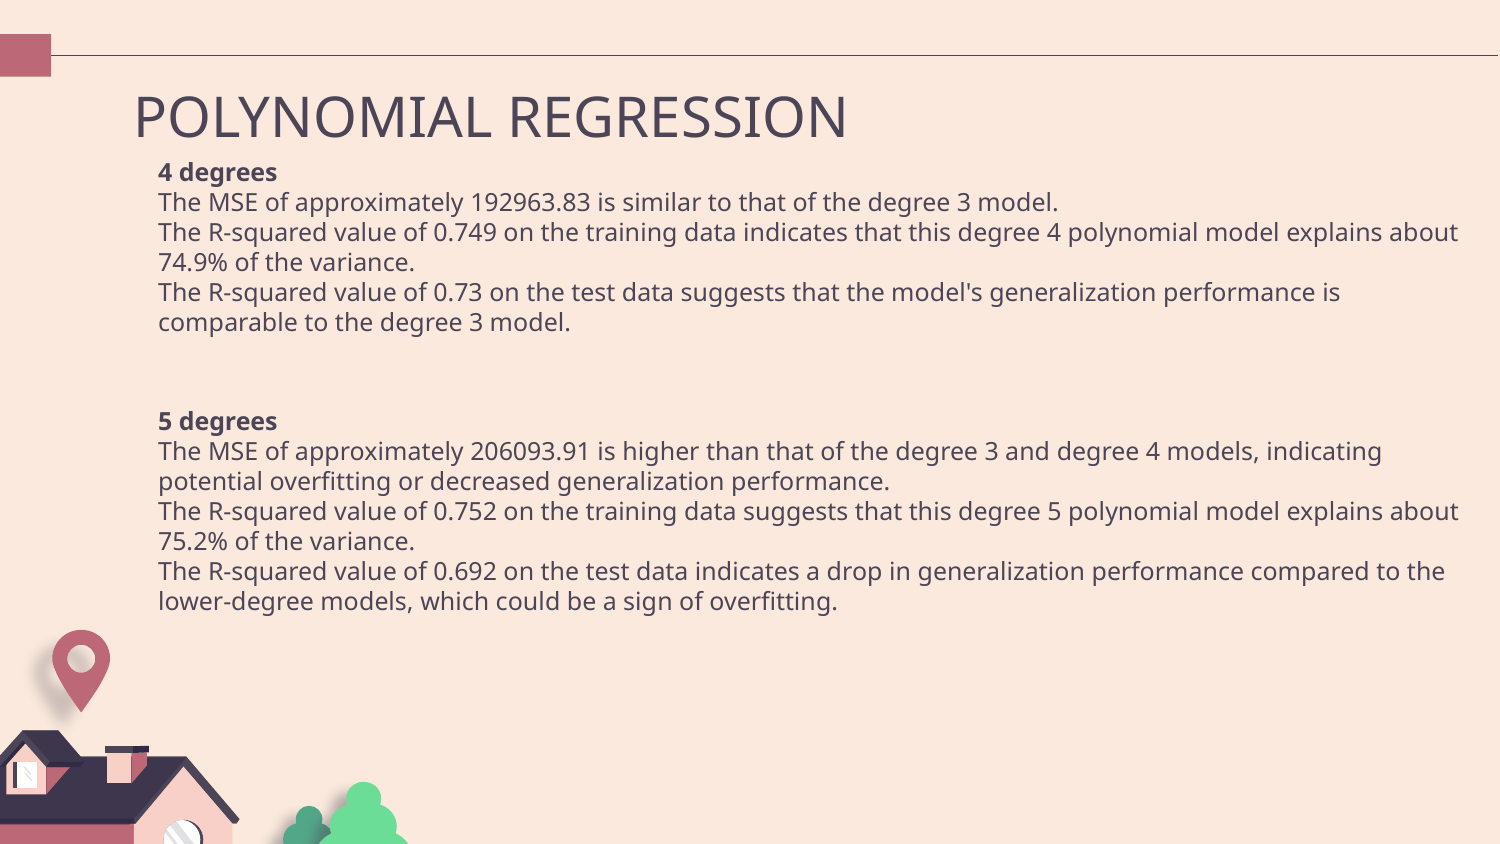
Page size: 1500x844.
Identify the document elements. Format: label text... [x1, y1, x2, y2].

title POLYNOMIAL REGRESSION [118, 66, 1385, 141]
list 4 degrees The MSE of approximately 192963.83 is similar to that of the degree 3 model. The R-squared value of 0.749 on the training data indicates that this degree 4 polynomial model explains about 74.9% of the variance. The R-squared value of 0.73 on the test data suggests that the model's generalization performance is comparable to the degree 3 model. 5 degrees The MSE of approximately 206093.91 is higher than that of the degree 3 and degree 4 models, indicating potential overfitting or decreased generalization performance. The R-squared value of 0.752 on the training data suggests that this degree 5 polynomial model explains about 75.2% of the variance. The R-squared value of 0.692 on the test data indicates a drop in generalization performance compared to the lower-degree models, which could be a sign of overfitting. [118, 141, 1500, 844]
